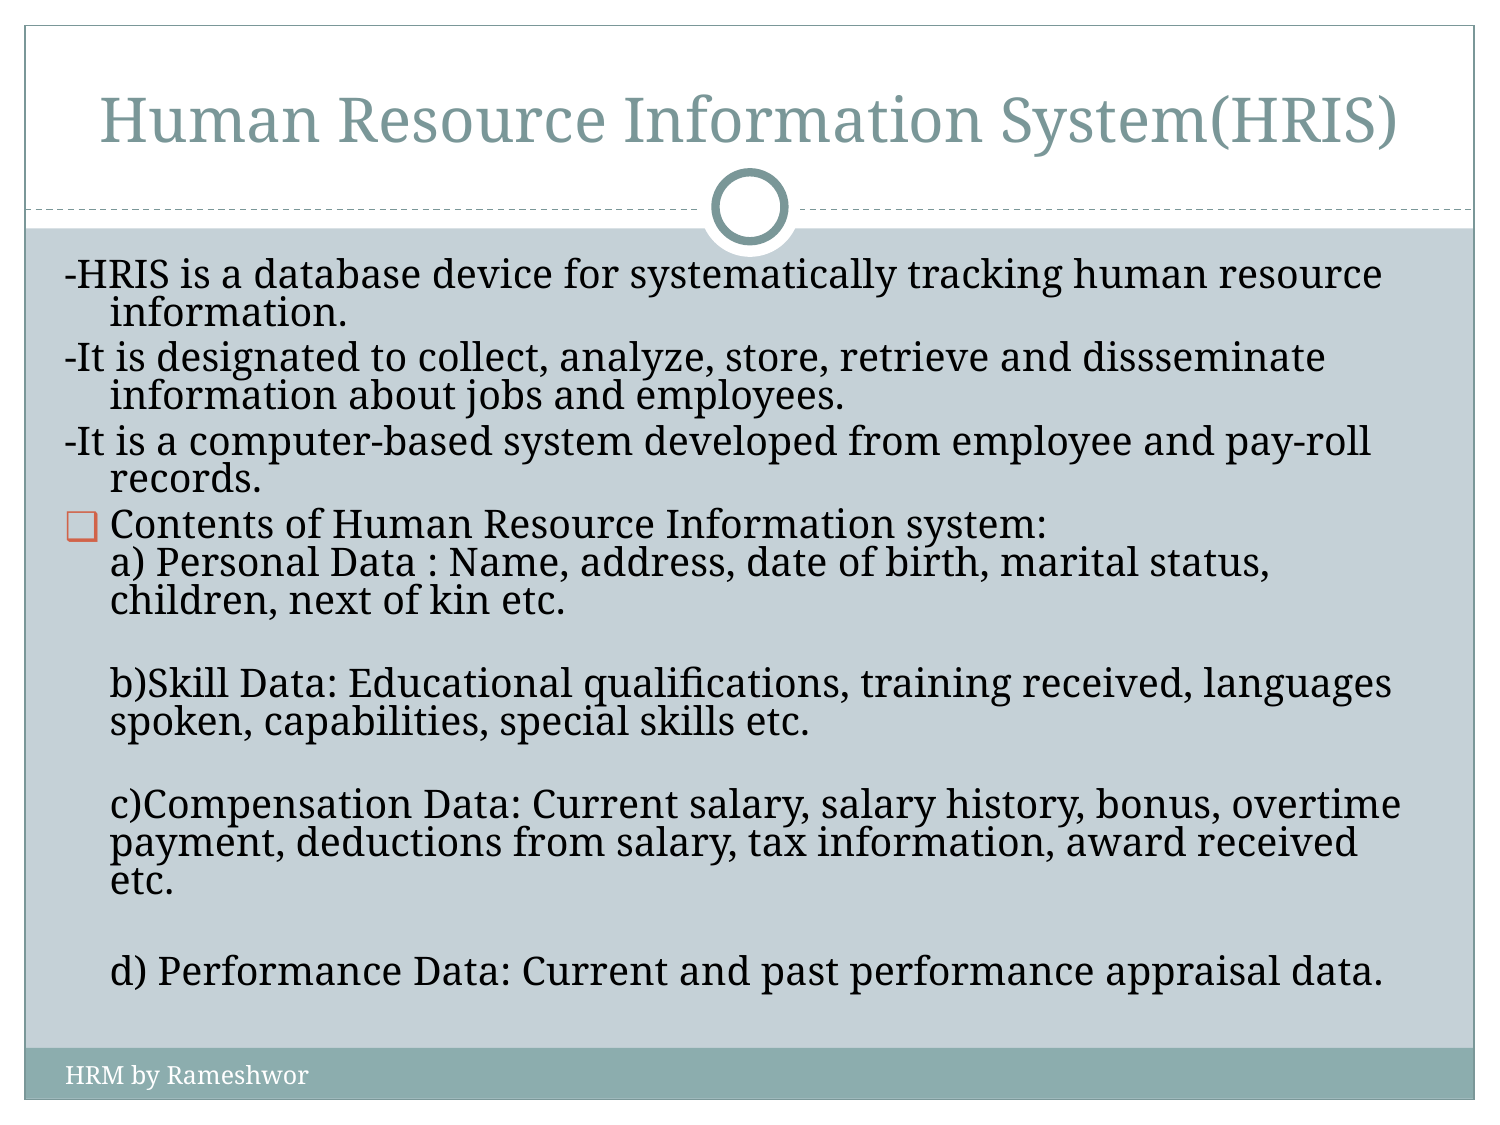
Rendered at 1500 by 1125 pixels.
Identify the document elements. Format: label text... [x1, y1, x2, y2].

list -HRIS is a database device for systematically tracking human resource information. -It is designated to collect, analyze, store, retrieve and dissseminate information about jobs and employees. -It is a computer-based system developed from employee and pay-roll records. Contents of Human Resource Information system: a) Personal Data : Name, address, date of birth, marital status, children, next of kin etc. b)Skill Data: Educational qualifications, training received, languages spoken, capabilities, special skills etc. c)Compensation Data: Current salary, salary history, bonus, overtime payment, deductions from salary, tax information, award received etc. d) Performance Data: Current and past performance appraisal data. [49, 250, 1445, 1001]
title Human Resource Information System(HRIS) [49, 37, 1450, 162]
footer HRM by Rameshwor [50, 1051, 638, 1112]
